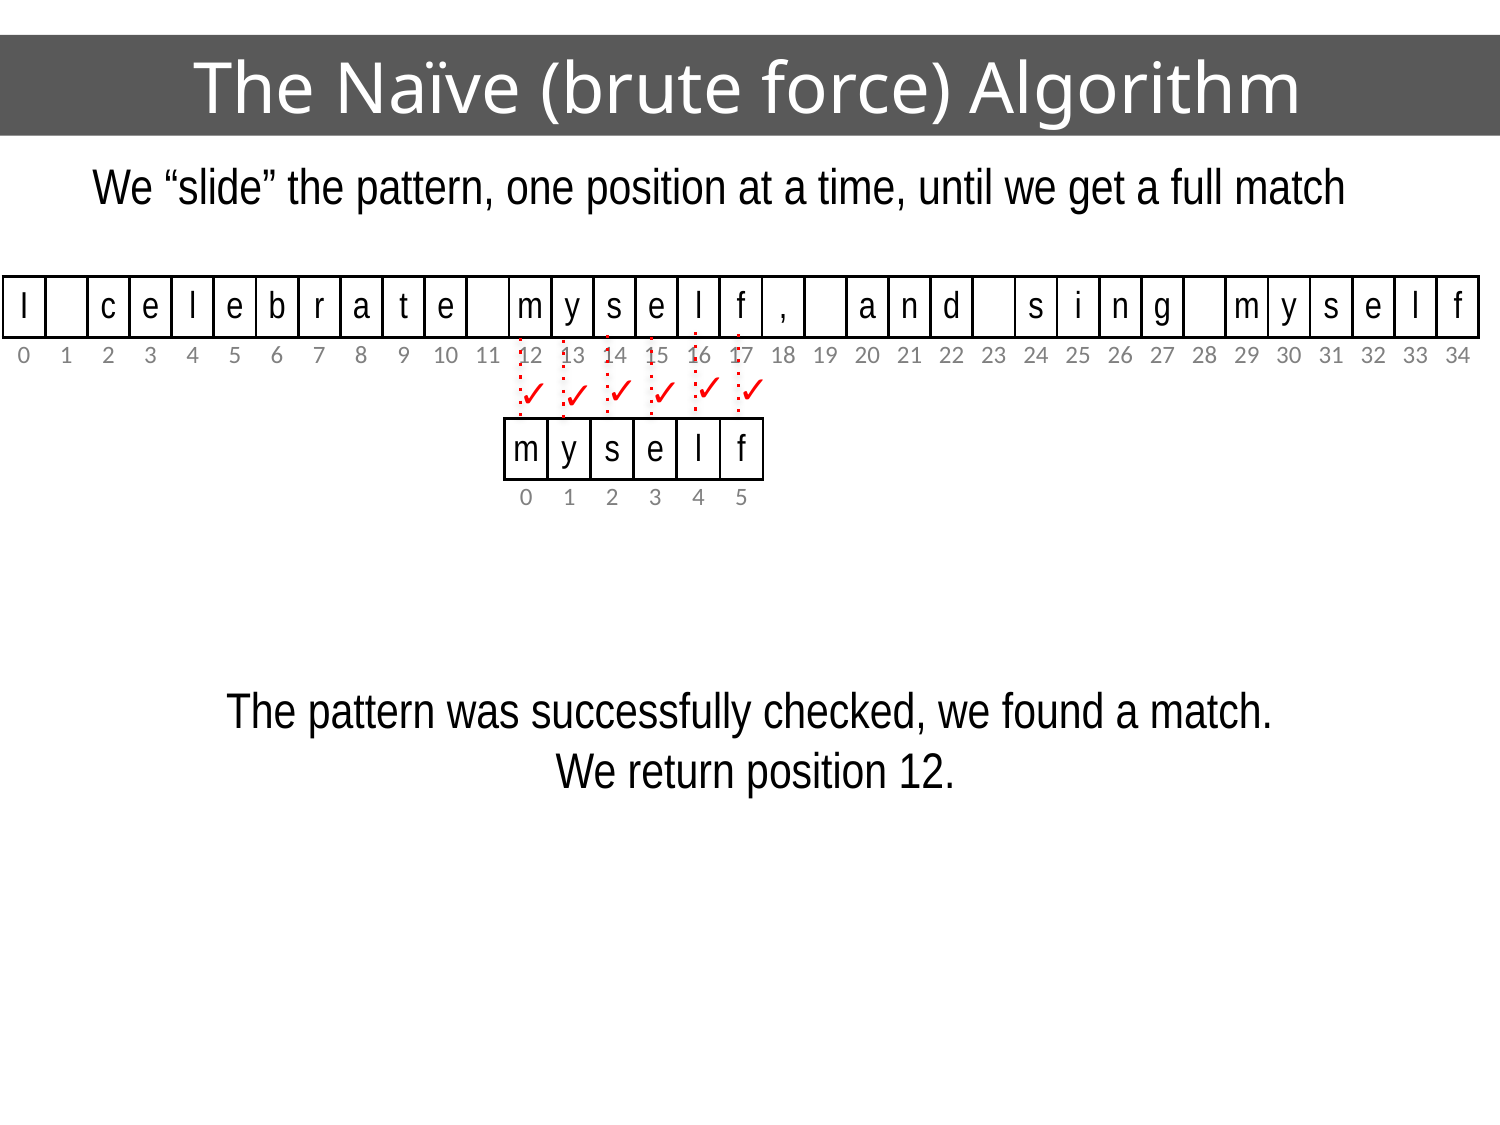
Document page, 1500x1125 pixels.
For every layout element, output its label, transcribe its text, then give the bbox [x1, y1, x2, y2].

table_cell 22 [931, 339, 973, 398]
table_header c [89, 278, 128, 336]
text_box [635, 336, 676, 423]
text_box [679, 332, 723, 418]
table_cell 30 [1268, 339, 1310, 398]
table_header m [506, 423, 546, 478]
table_header f [721, 428, 762, 478]
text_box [722, 333, 826, 420]
table_header y [1269, 278, 1309, 336]
table_cell 9 [383, 339, 425, 398]
table_cell 12 [524, 339, 546, 362]
table_cell 8 [340, 339, 383, 398]
table_cell 34 [1437, 339, 1479, 398]
table_header r [300, 278, 339, 336]
table_cell 2 [87, 339, 130, 398]
table_header y [553, 278, 592, 336]
table_cell 25 [1057, 339, 1099, 398]
table_header f [1438, 278, 1477, 336]
table_header [468, 278, 508, 336]
table_cell 0 [505, 481, 548, 540]
table_header m [510, 278, 550, 336]
table_cell 10 [425, 339, 467, 398]
table_header s [592, 429, 632, 478]
table_cell 0 [3, 339, 45, 398]
table_cell 19 [830, 339, 846, 398]
table_cell 2 [591, 481, 634, 540]
title The Naïve (brute force) Algorithm [0, 34, 1500, 136]
table_cell 6 [256, 339, 298, 398]
table_cell 31 [1310, 339, 1352, 398]
table_cell 29 [1226, 339, 1268, 398]
table_header [806, 278, 845, 336]
text_box The pattern was successfully checked, we found a match. We return position 12. [32, 671, 1480, 806]
table_header s [595, 278, 634, 333]
table_header l [678, 426, 719, 478]
table_header a [342, 278, 381, 336]
table_header d [932, 278, 971, 336]
table_cell 33 [1394, 339, 1437, 398]
text_box We “slide” the pattern, one position at a time, until we get a full match [77, 147, 1364, 222]
table_header l [173, 278, 212, 336]
table_header e [215, 278, 255, 336]
table_header i [1058, 278, 1098, 336]
table_header I [4, 278, 44, 336]
table_header a [516, 362, 523, 421]
table_cell 4 [172, 339, 214, 398]
table_header f [721, 278, 761, 330]
table_cell 4 [677, 481, 720, 540]
text_box ✓ [504, 362, 516, 423]
table_header e [131, 278, 170, 336]
table_header y [549, 433, 589, 478]
table_header m [1227, 278, 1267, 336]
table_cell 12 [509, 339, 516, 362]
table_header e [426, 278, 465, 336]
table_header l [1396, 278, 1435, 336]
table_header s [1311, 278, 1351, 336]
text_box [547, 339, 588, 426]
table_header e [635, 430, 675, 478]
table_cell 21 [888, 339, 931, 398]
table_header l [679, 278, 718, 331]
table_cell 32 [1352, 339, 1394, 398]
table_cell 24 [1015, 339, 1057, 398]
table_cell 20 [846, 339, 888, 398]
table_cell 1 [548, 481, 591, 540]
table_header a [848, 278, 887, 336]
table_header n [890, 278, 929, 336]
table_header e [1354, 278, 1393, 336]
table_header e [637, 278, 676, 335]
table_header [1185, 278, 1224, 336]
table_cell 5 [720, 481, 763, 540]
table_header t [384, 278, 423, 336]
table_header s [1016, 278, 1056, 336]
table_cell 3 [634, 481, 677, 540]
table_header [974, 278, 1014, 336]
text_box ✓ [523, 362, 542, 423]
table_cell 11 [467, 339, 509, 398]
table_cell 7 [298, 339, 340, 398]
table_header n [1101, 278, 1140, 336]
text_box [591, 334, 653, 421]
table_cell 5 [214, 339, 256, 398]
table_header [47, 278, 86, 336]
table_header g [1143, 278, 1182, 336]
table_cell 27 [1141, 339, 1184, 398]
table_cell 1 [45, 339, 87, 398]
table_cell 26 [1099, 339, 1141, 398]
table_cell 3 [130, 339, 172, 398]
table_header b [257, 278, 297, 336]
table_header , [763, 278, 803, 332]
table_cell 23 [973, 339, 1015, 398]
table_cell 28 [1184, 339, 1226, 398]
